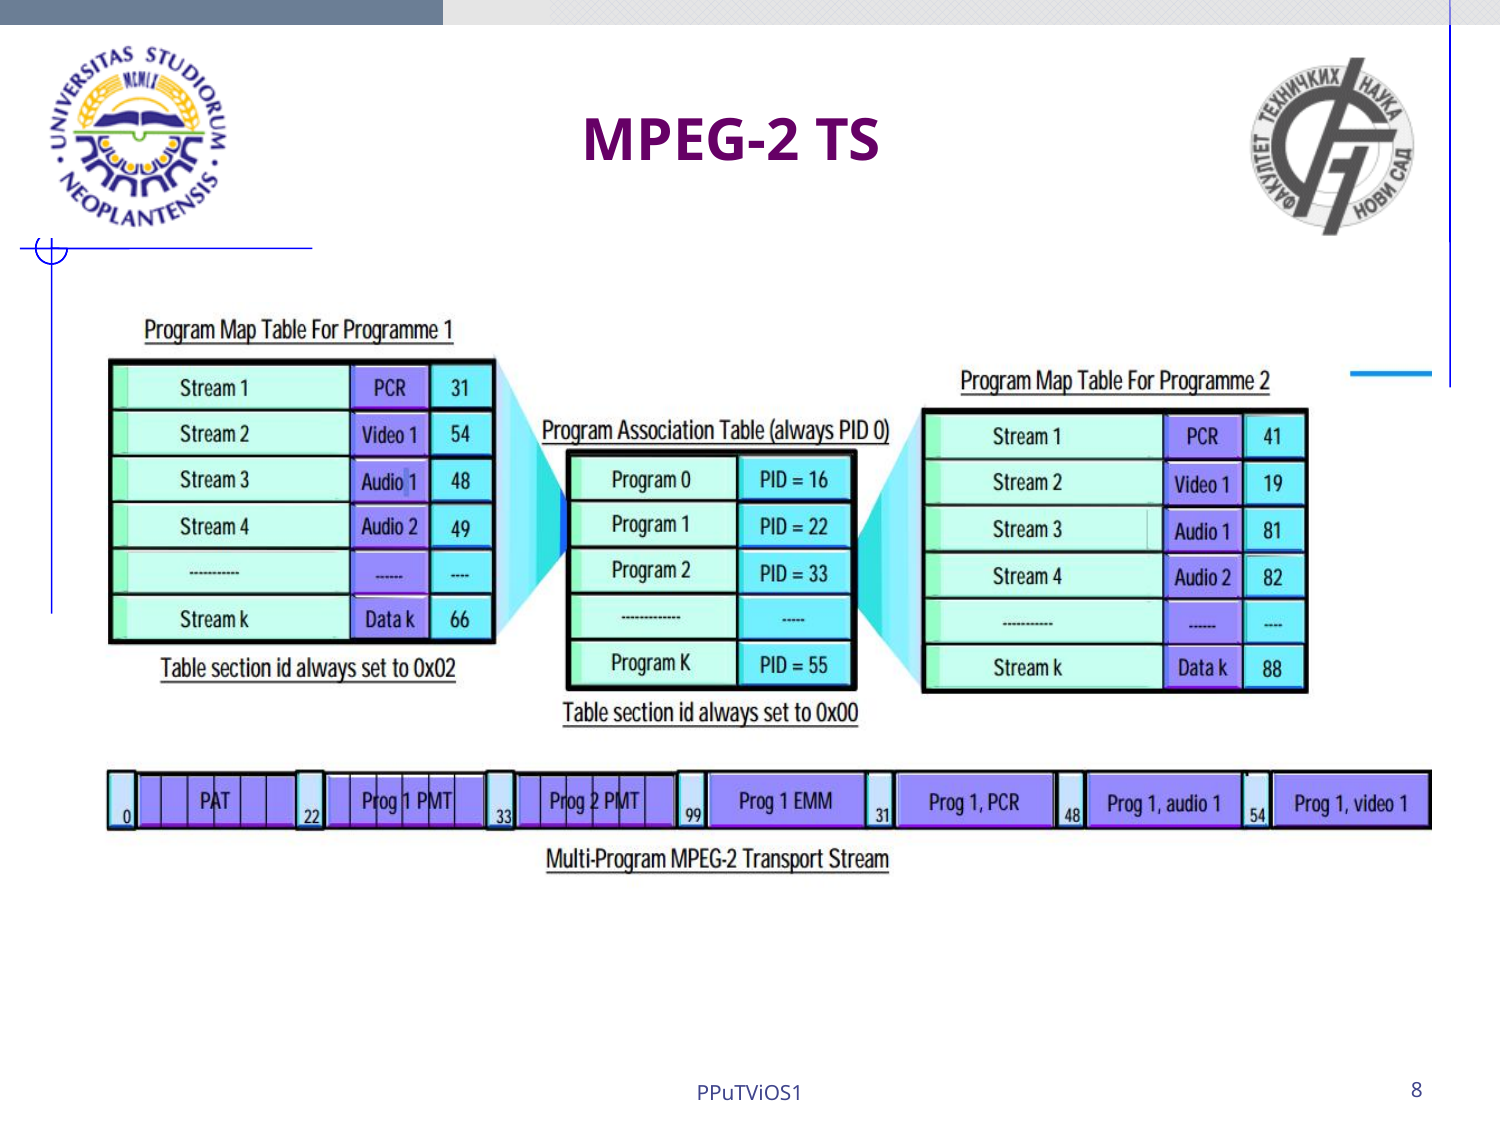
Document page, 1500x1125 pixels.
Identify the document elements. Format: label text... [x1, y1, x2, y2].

picture [1237, 47, 1427, 250]
text_box 8 [1124, 1074, 1438, 1113]
text_box [0, 0, 443, 25]
picture [88, 302, 1433, 903]
text_box MPEG-2 TS [225, 37, 1238, 238]
picture [37, 37, 225, 238]
text_box [443, 0, 1500, 25]
text_box [62, 262, 1438, 1063]
text_box PPuTViOS1 [512, 1074, 988, 1113]
